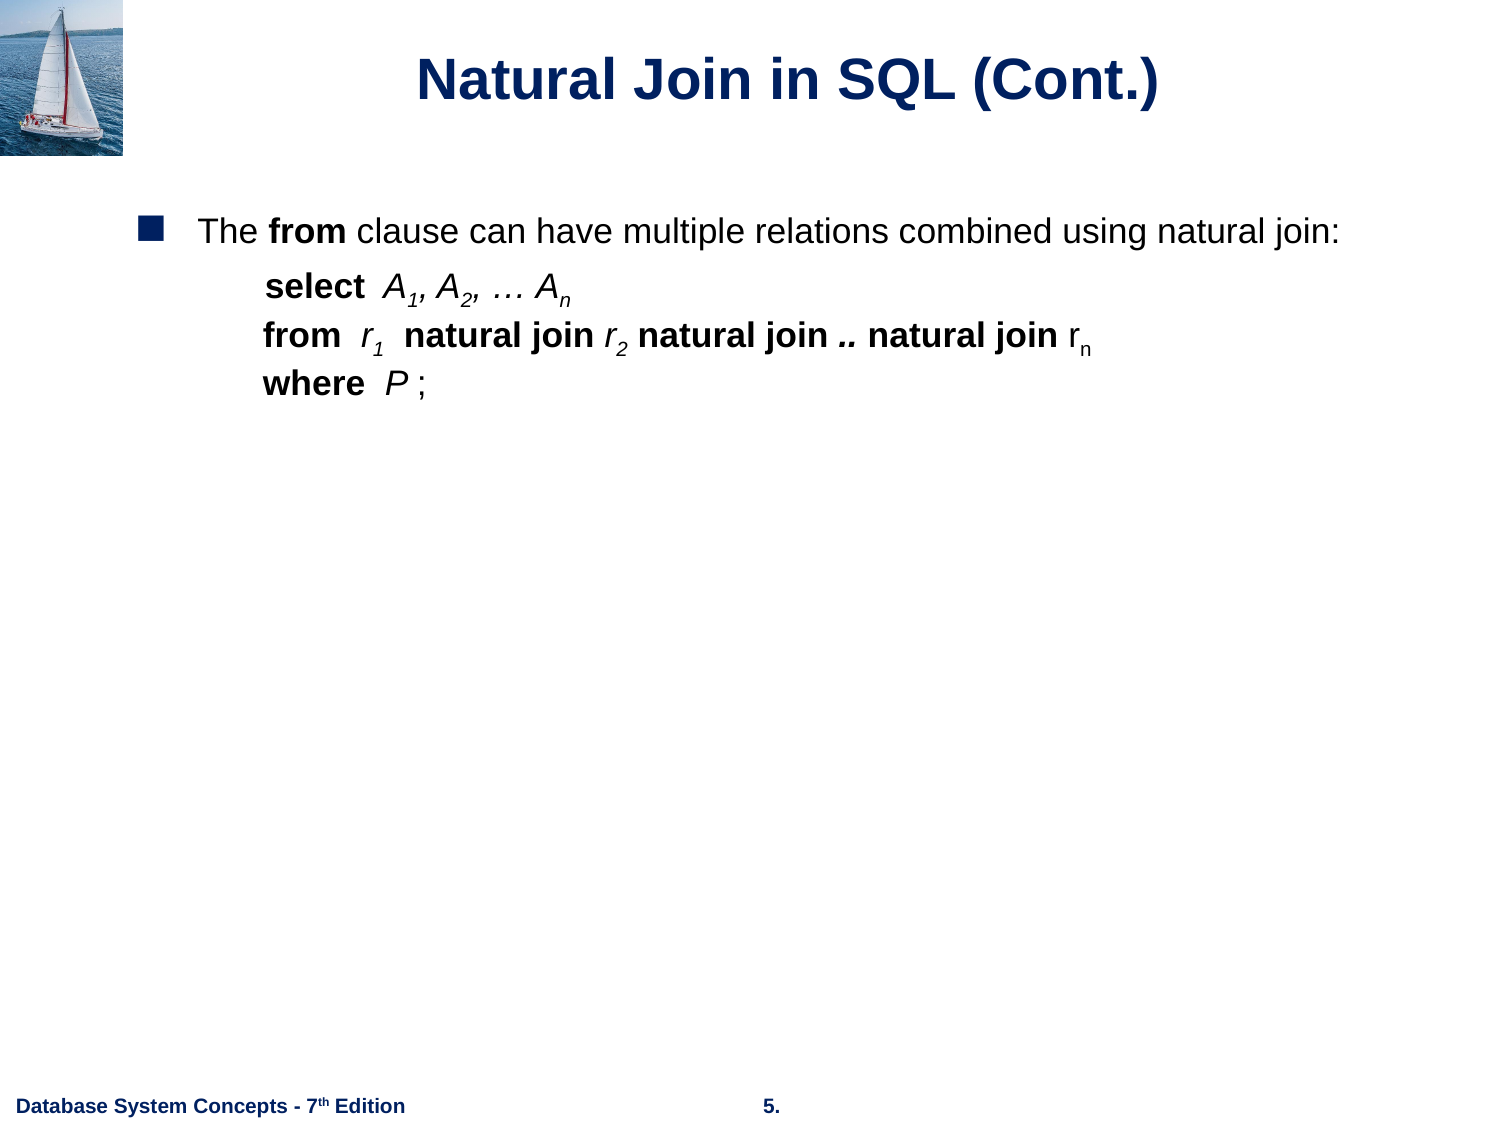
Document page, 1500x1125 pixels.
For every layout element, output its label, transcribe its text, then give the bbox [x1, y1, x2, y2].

list The from clause can have multiple relations combined using natural join: select A1, A2, … An from r1 natural join r2 natural join .. natural join rn where P ; [126, 201, 1380, 782]
title Natural Join in SQL (Cont.) [125, 18, 1452, 120]
picture [0, 0, 123, 156]
